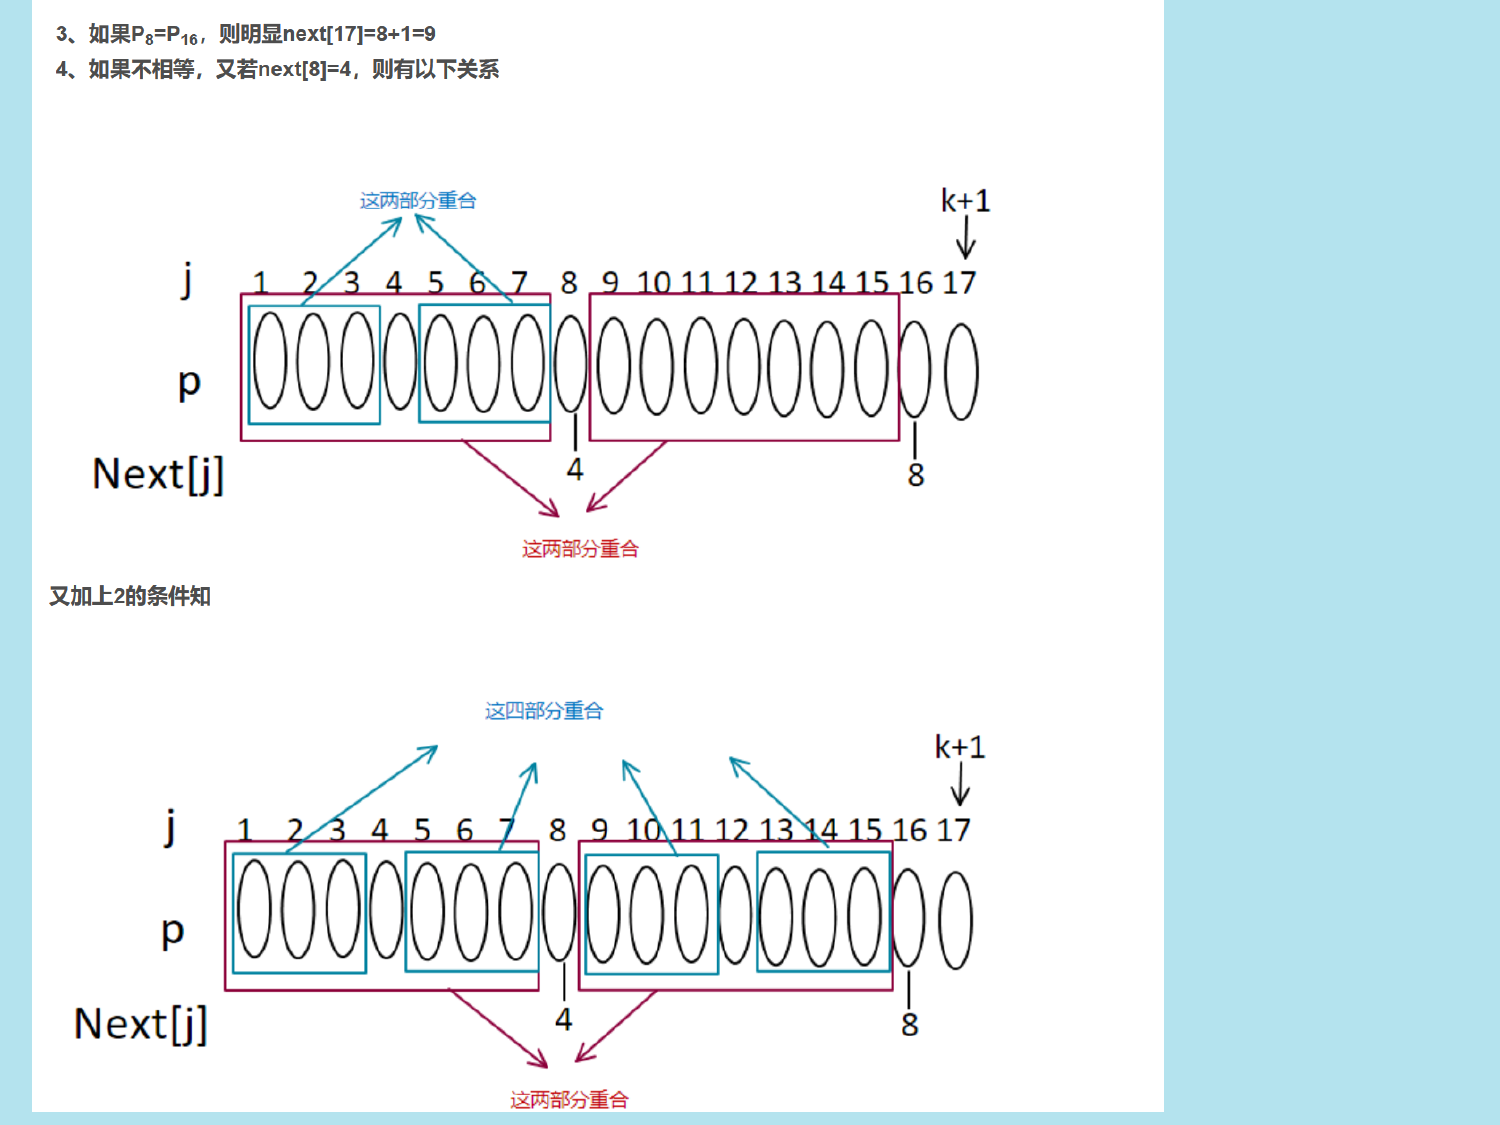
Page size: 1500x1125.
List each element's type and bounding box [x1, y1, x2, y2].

picture [32, 0, 1164, 1112]
